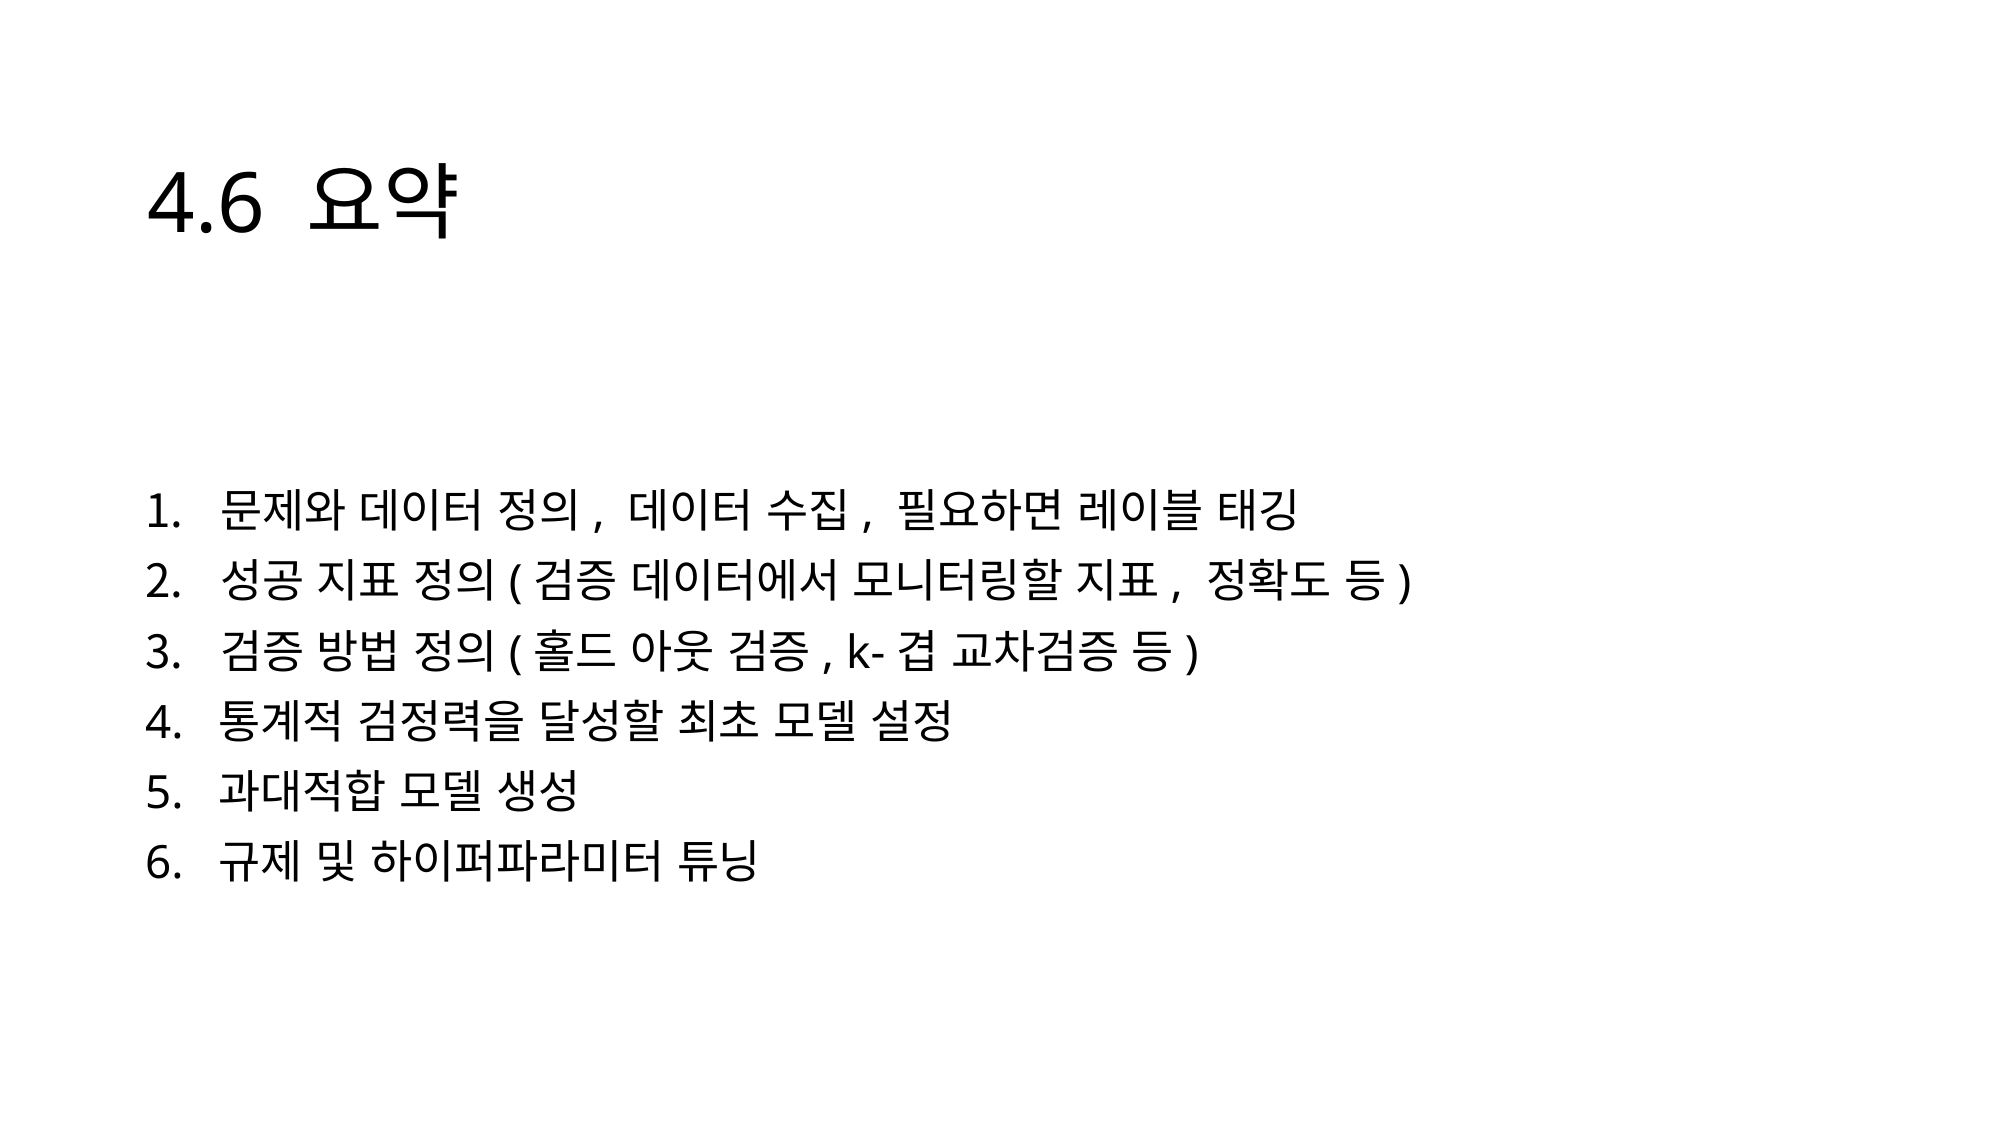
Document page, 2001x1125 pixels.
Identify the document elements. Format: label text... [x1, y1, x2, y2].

title 4.6 요약 [132, 63, 1648, 259]
list 문제와 데이터 정의, 데이터 수집, 필요하면 레이블 태깅 성공 지표 정의(검증 데이터에서 모니터링할 지표, 정확도 등) 검증 방법 정의(홀드 아웃 검증, k-겹 교차검증 등) 4. 통계적 검정력을 달성할 최초 모델 설정 5. 과대적합 모델 생성 6. 규제 및 하이퍼파라미터 튜닝 [130, 387, 1875, 990]
